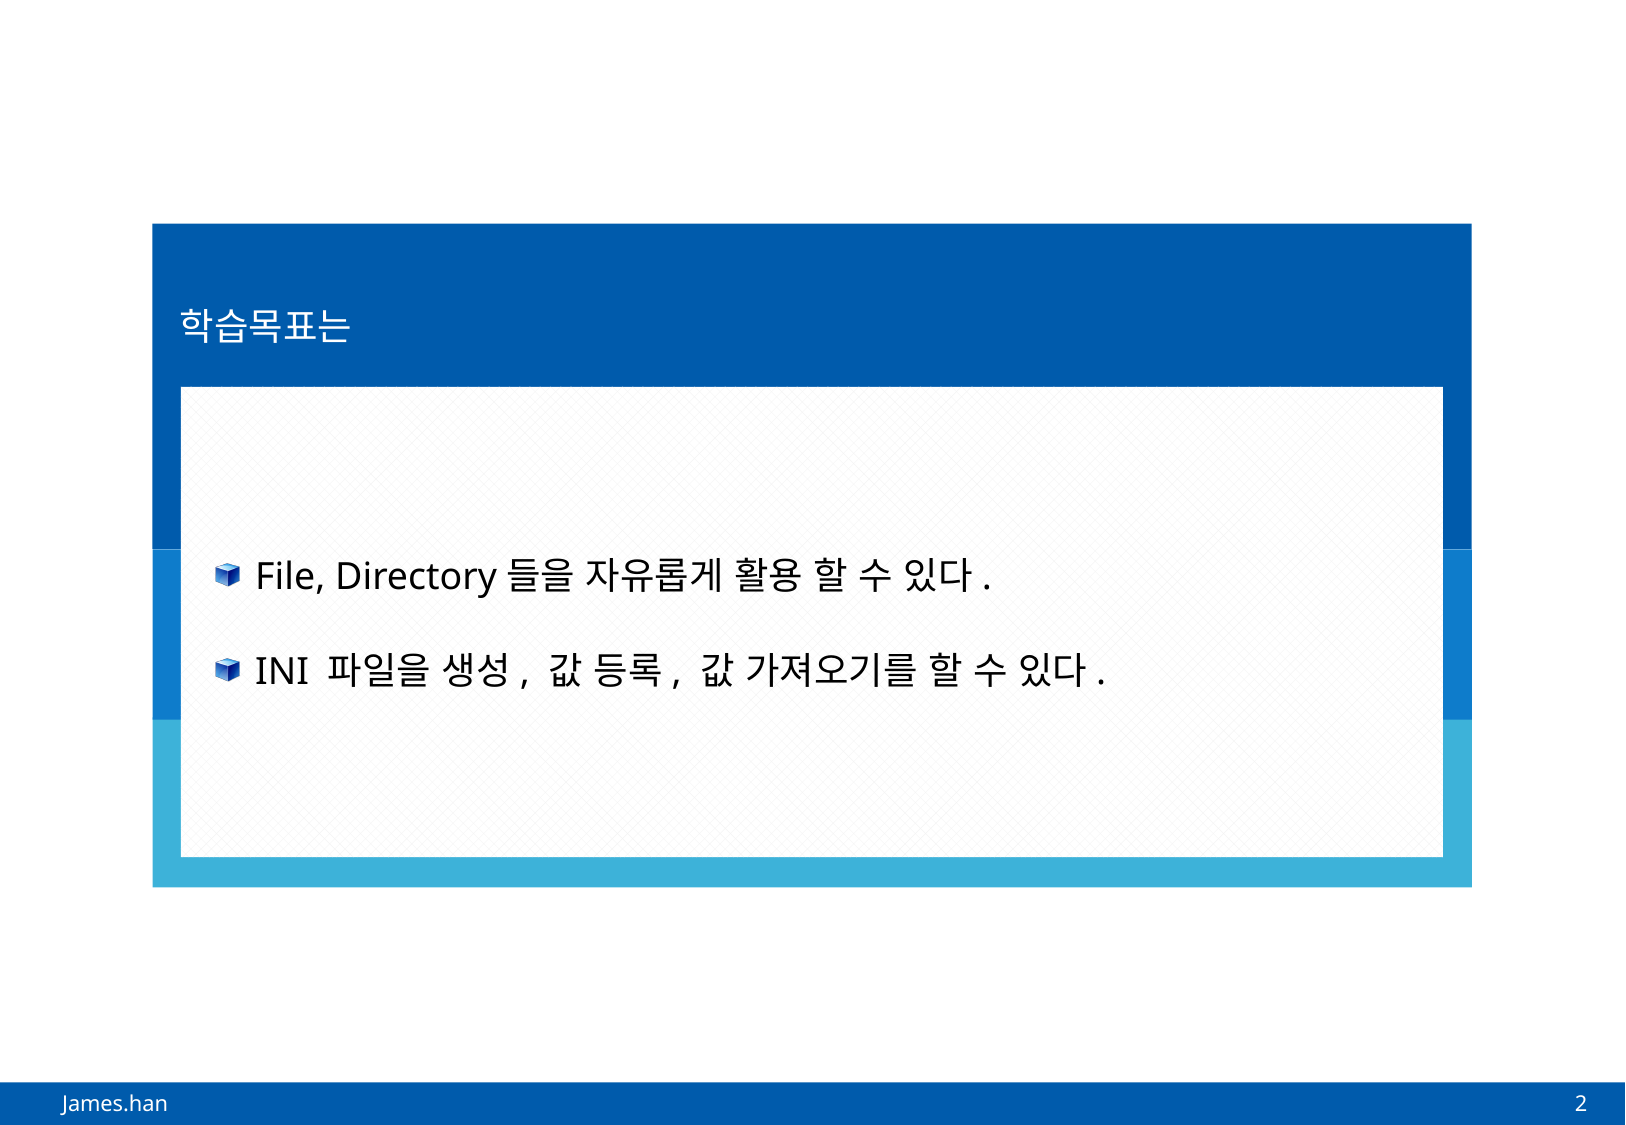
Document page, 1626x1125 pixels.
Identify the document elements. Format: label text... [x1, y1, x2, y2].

picture [214, 561, 241, 588]
picture [214, 656, 241, 683]
list File, Directory들을 자유롭게 활용 할 수 있다. INI 파일을 생성, 값 등록, 값 가져오기를 할 수 있다. [180, 386, 1445, 858]
slide_number 2 [1375, 1085, 1603, 1123]
